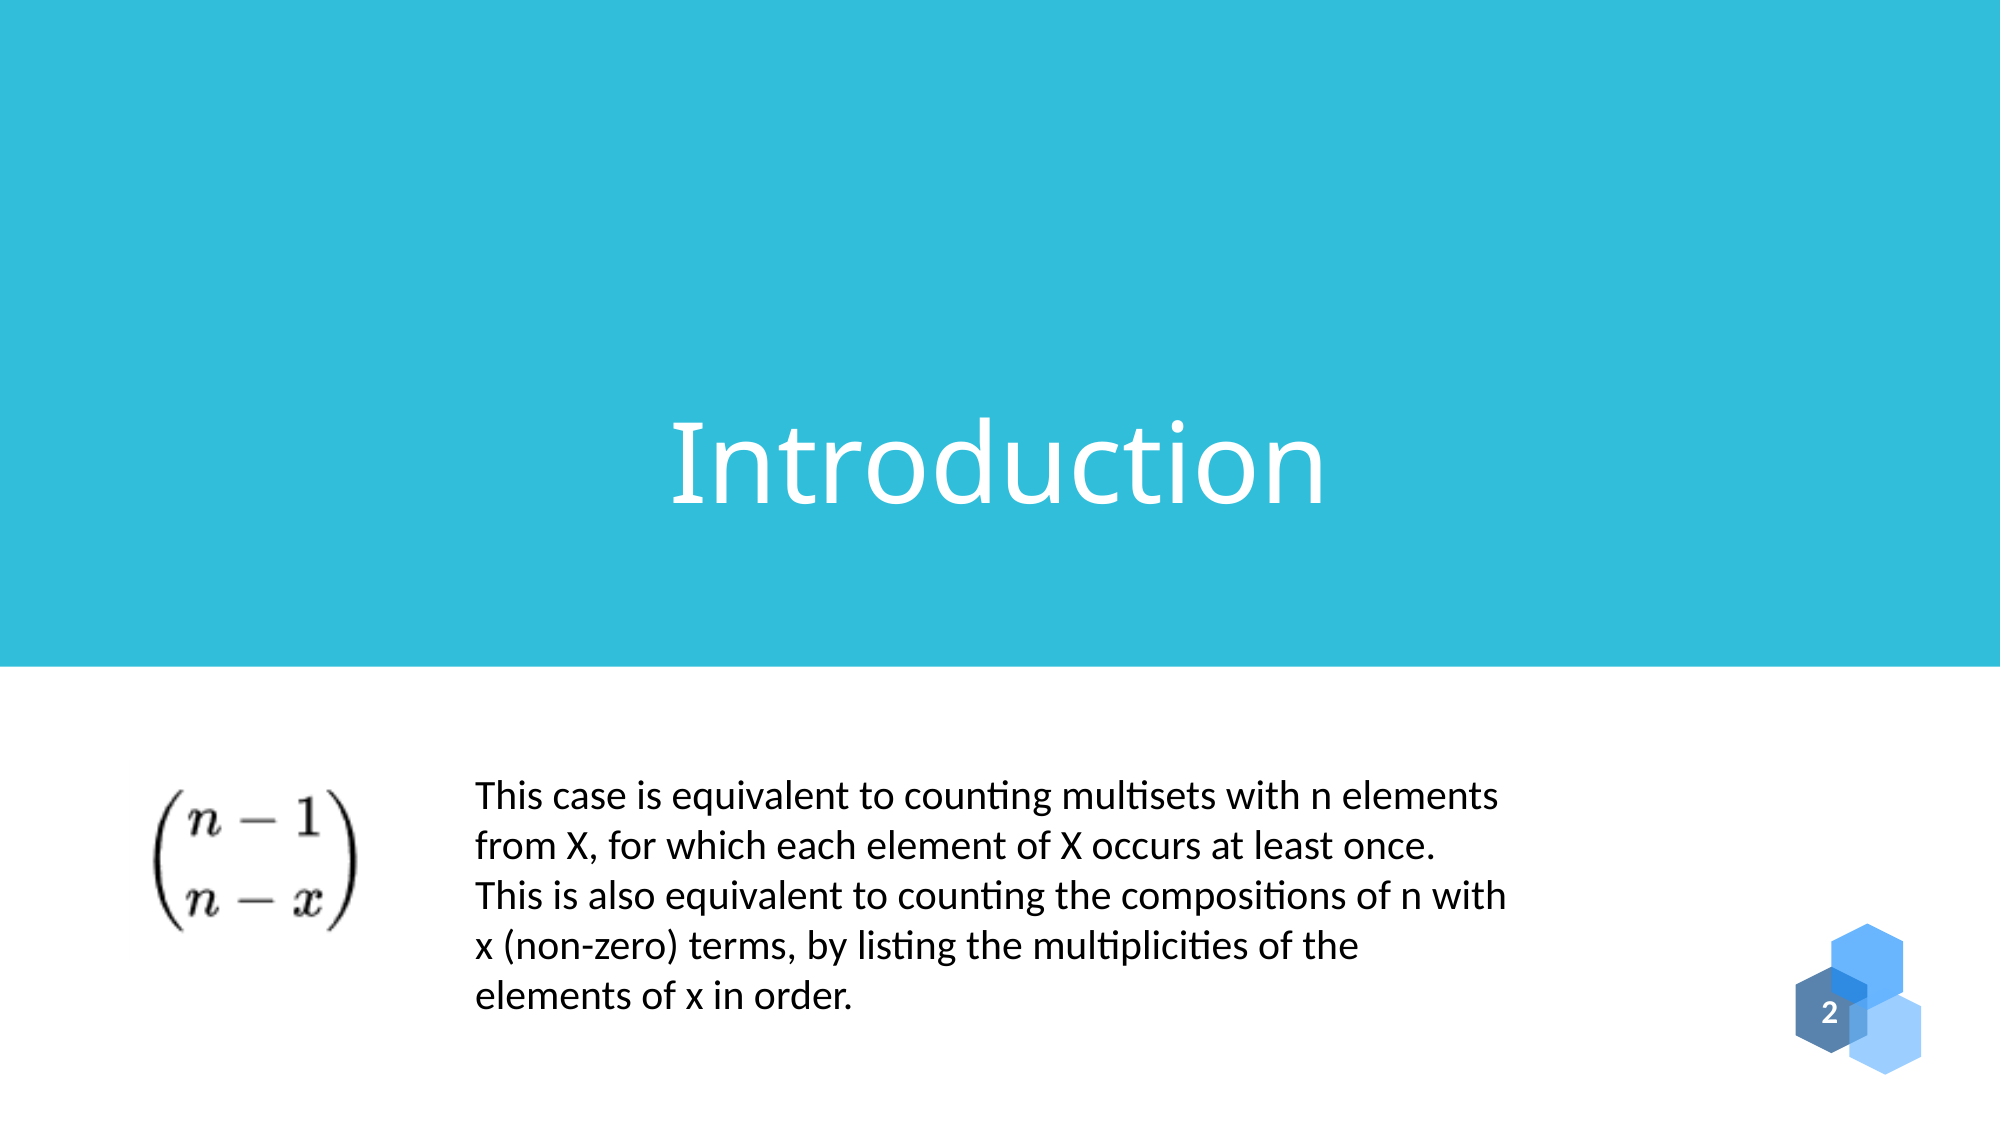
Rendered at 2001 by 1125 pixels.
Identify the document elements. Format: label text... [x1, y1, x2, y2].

picture [127, 760, 372, 962]
text_box This case is equivalent to counting multisets with n elements from X, for which each element of X occurs at least once. This is also equivalent to counting the compositions of n with x (non-zero) terms, by listing the multiplicities of the elements of x in order. [460, 760, 1540, 1026]
picture [0, 0, 2000, 667]
